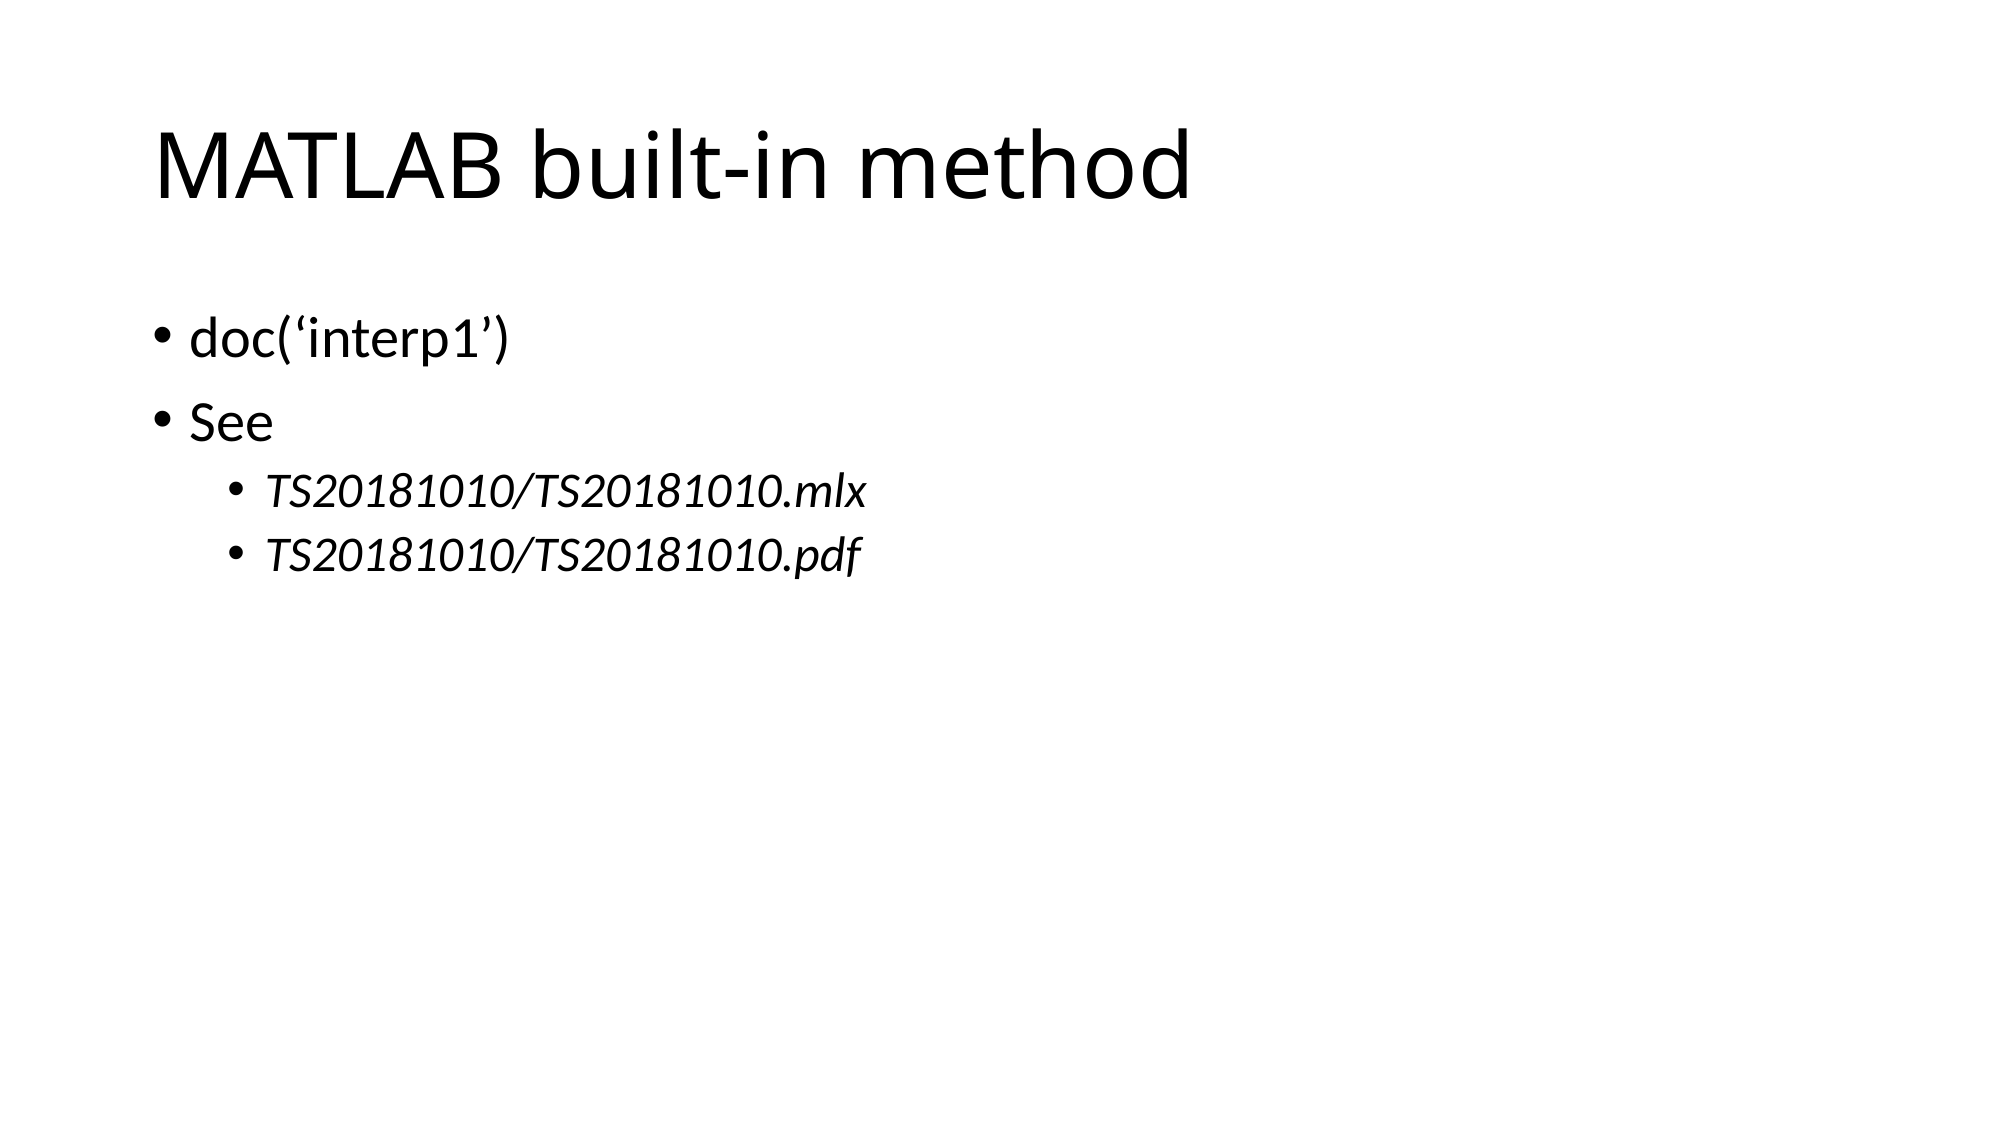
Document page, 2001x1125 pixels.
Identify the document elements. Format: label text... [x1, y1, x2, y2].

title MATLAB built-in method [137, 59, 1863, 278]
list doc(‘interp1’) See TS20181010/TS20181010.mlx TS20181010/TS20181010.pdf [137, 299, 1863, 1014]
